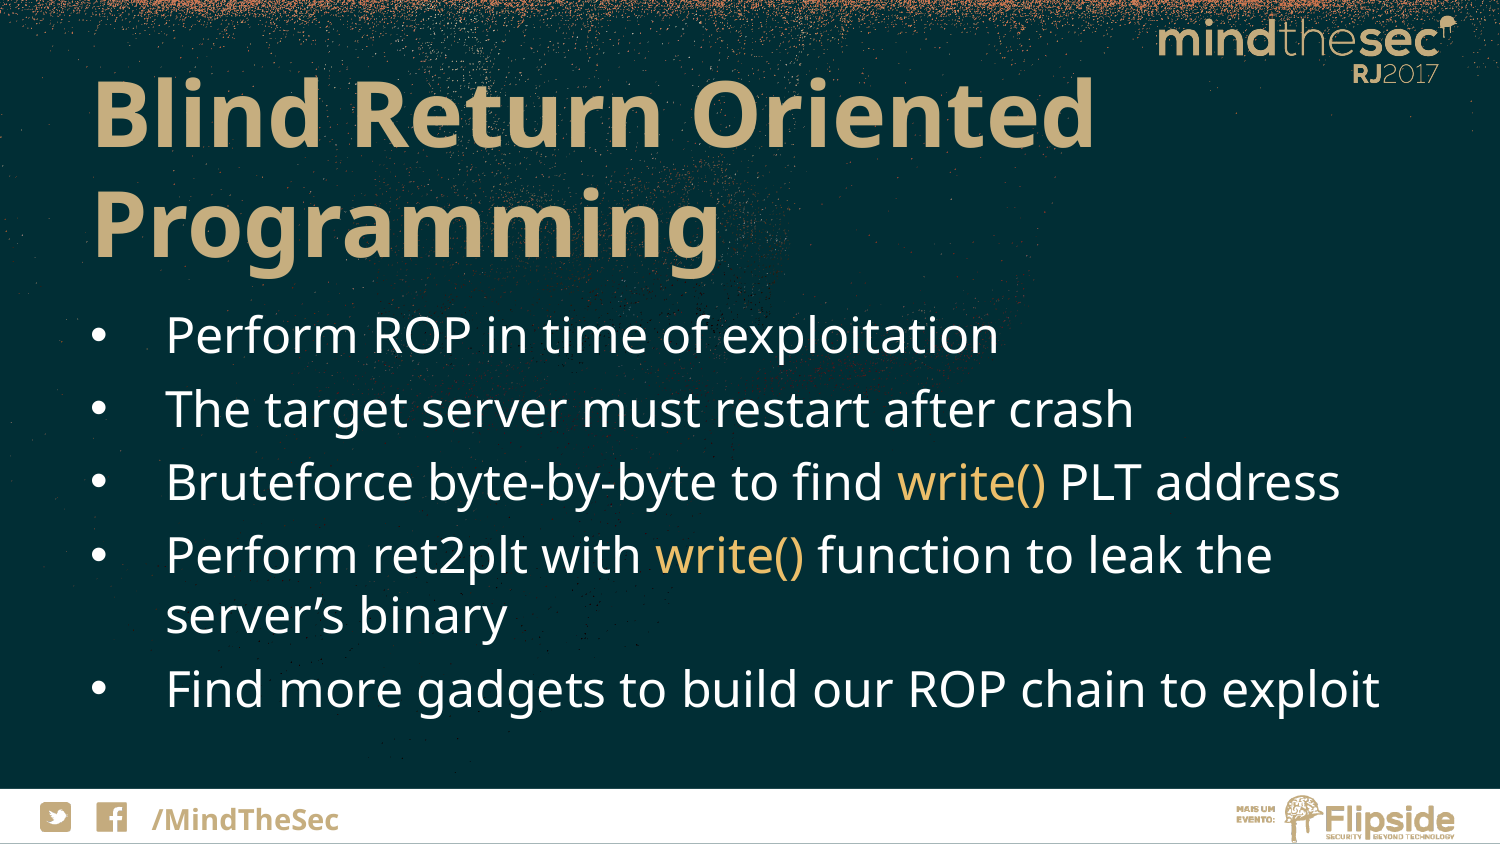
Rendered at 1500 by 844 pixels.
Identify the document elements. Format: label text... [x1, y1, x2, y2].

picture [40, 802, 71, 832]
title Blind Return Oriented Programming [75, 95, 1425, 236]
list Perform ROP in time of exploitation The target server must restart after crash Bruteforce byte-by-byte to find write() PLT address Perform ret2plt with write() function to leak the server’s binary Find more gadgets to build our ROP chain to exploit [75, 288, 1425, 396]
picture [96, 802, 127, 832]
picture [0, 0, 1500, 788]
picture [1236, 795, 1455, 843]
